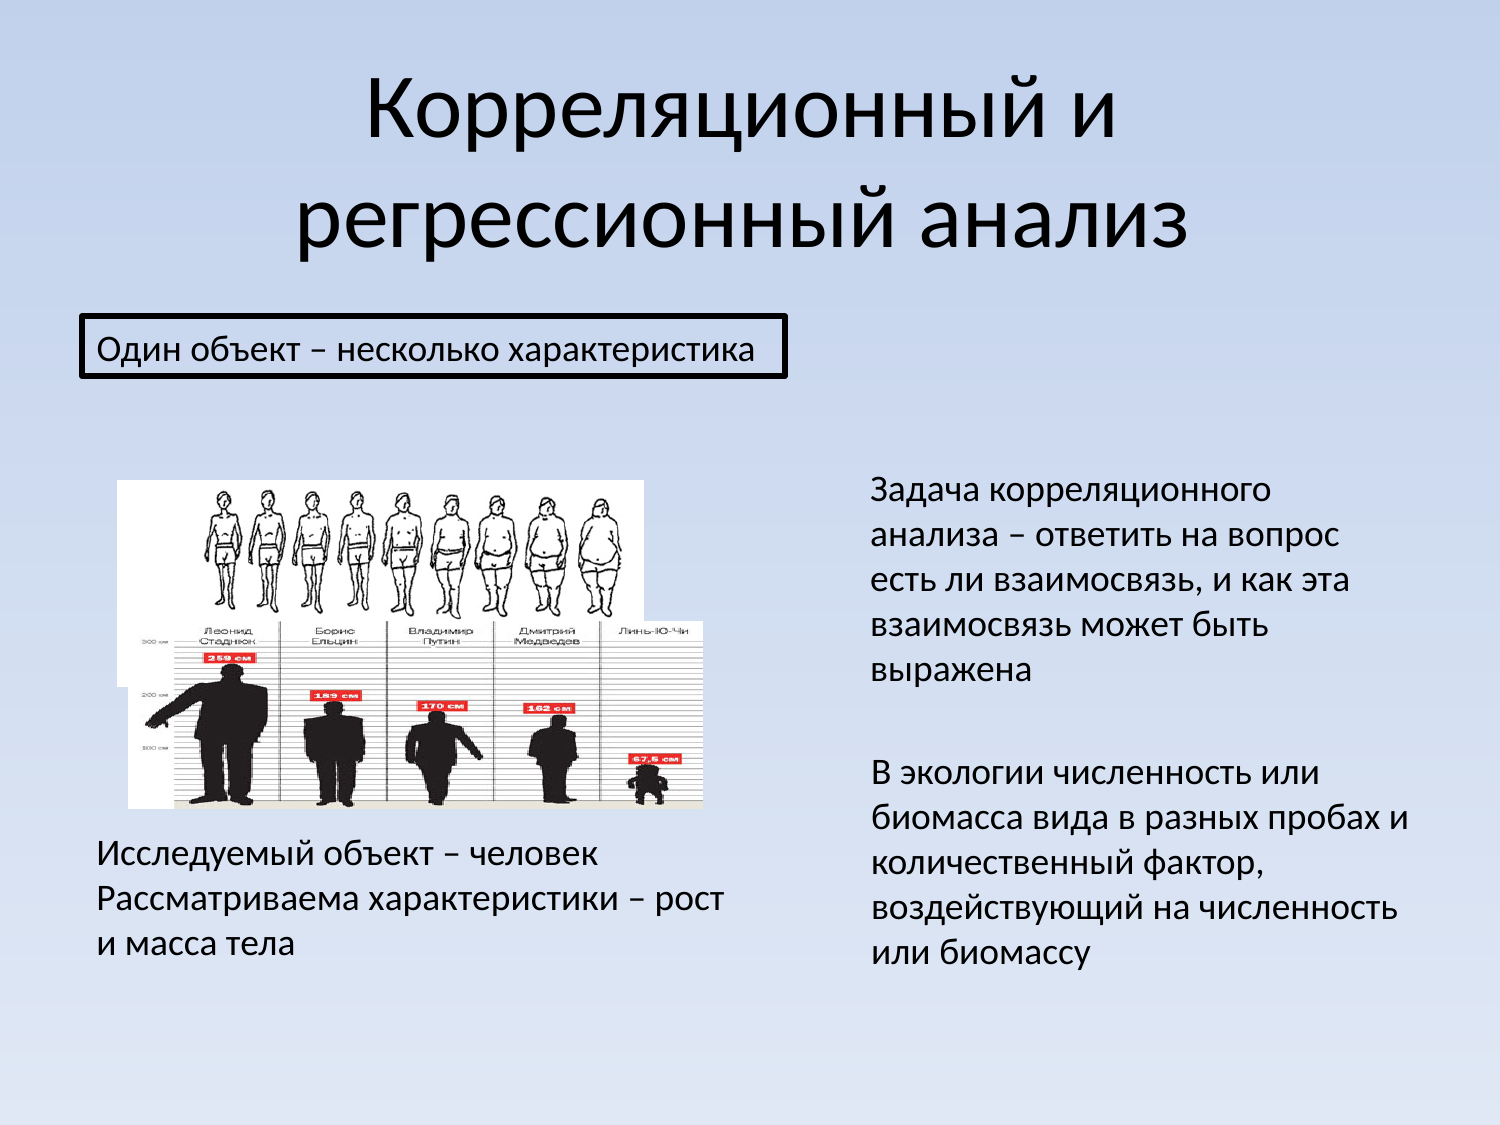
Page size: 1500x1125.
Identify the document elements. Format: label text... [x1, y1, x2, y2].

text_box Корреляционный и регрессионный анализ [105, 35, 1381, 277]
picture [116, 480, 703, 809]
text_box Один объект – несколько характеристика [81, 316, 786, 377]
text_box В экологии численность или биомасса вида в разных пробах и количественный фактор, воздействующий на численность или биомассу [856, 739, 1436, 980]
text_box Задача корреляционного анализа – ответить на вопрос есть ли взаимосвязь, и как эта взаимосвязь может быть выражена [855, 456, 1395, 697]
text_box Исследуемый объект – человек Рассматриваема характеристики – рост и масса тела [81, 820, 762, 970]
